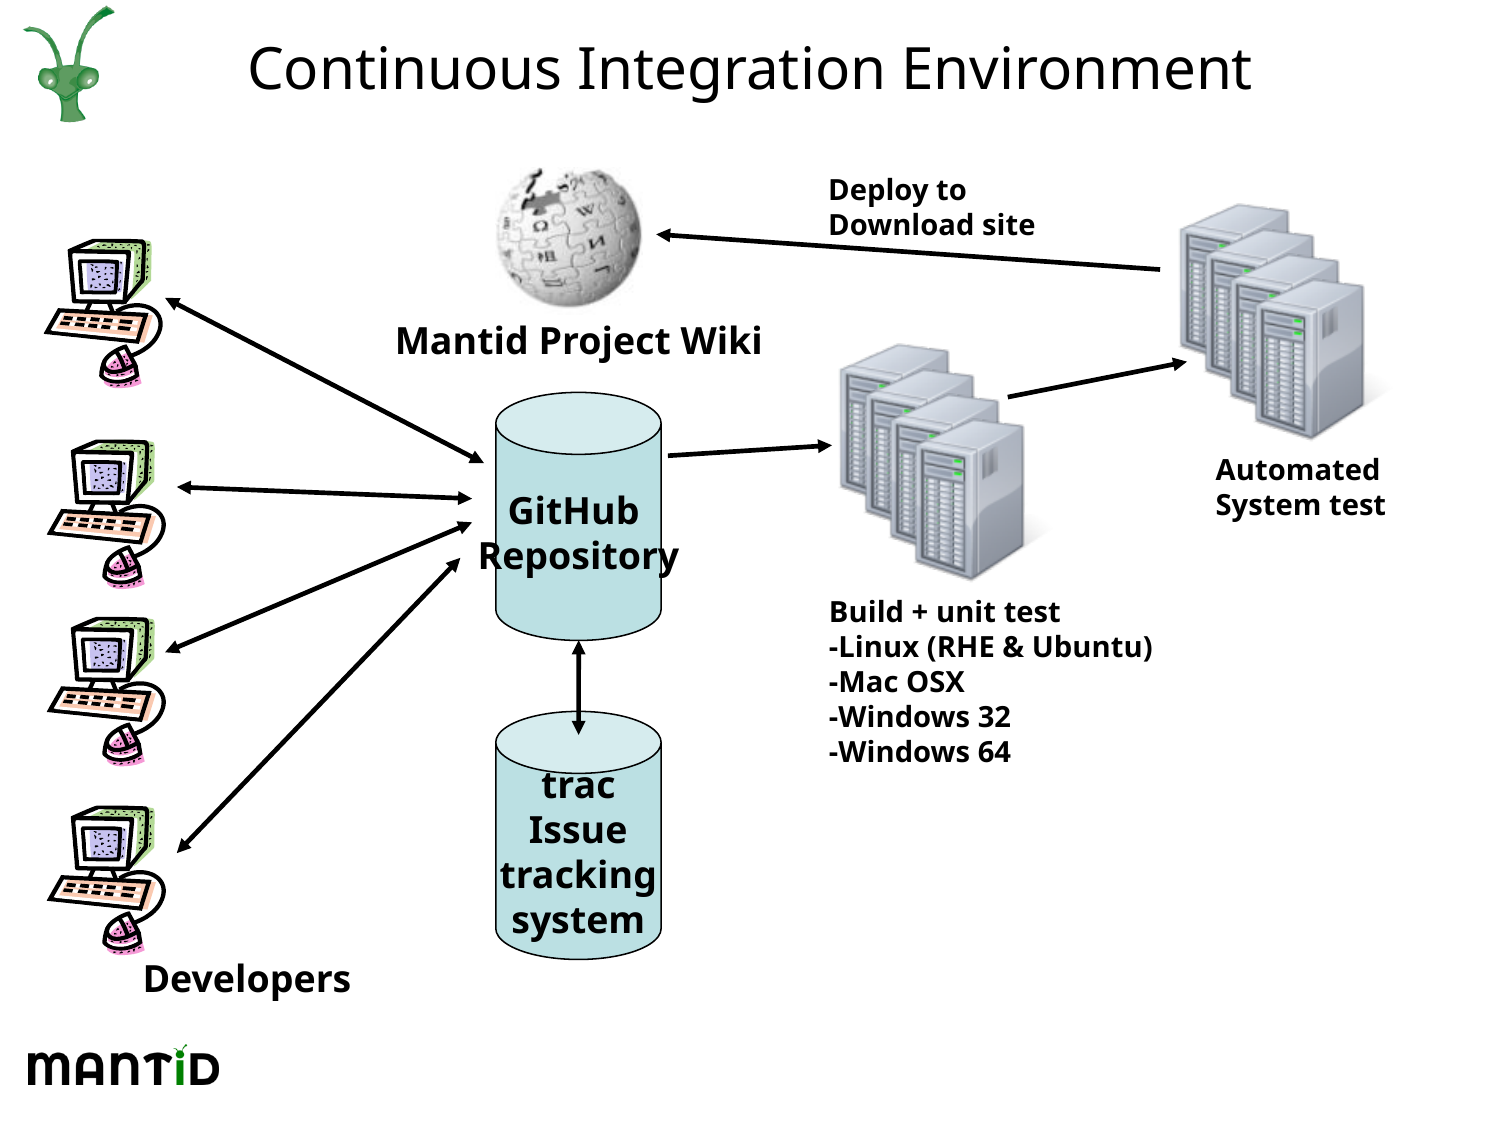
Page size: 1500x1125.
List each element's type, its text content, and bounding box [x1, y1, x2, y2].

picture [28, 1044, 219, 1085]
picture [46, 616, 168, 768]
picture [46, 805, 168, 957]
text_box GitHub Repository [495, 392, 662, 641]
text_box Build + unit test -Linux (RHE & Ubuntu) -Mac OSX -Windows 32 -Windows 64 [814, 585, 1169, 776]
picture [43, 238, 165, 390]
text_box [168, 297, 485, 464]
picture [495, 167, 644, 316]
text_box [176, 481, 473, 505]
text_box Automated System test [1200, 444, 1404, 529]
text_box [176, 557, 461, 854]
text_box [171, 521, 473, 654]
text_box Mantid Project Wiki [379, 309, 779, 370]
picture [46, 439, 168, 591]
picture [820, 339, 1067, 587]
picture [1159, 198, 1407, 446]
text_box Deploy to Download site [813, 163, 1051, 249]
text_box [656, 229, 813, 246]
text_box Continuous Integration Environment [74, 23, 1425, 211]
text_box [572, 640, 585, 735]
text_box Developers [127, 947, 367, 1008]
picture [0, 0, 127, 127]
text_box trac Issue tracking system [495, 711, 662, 960]
